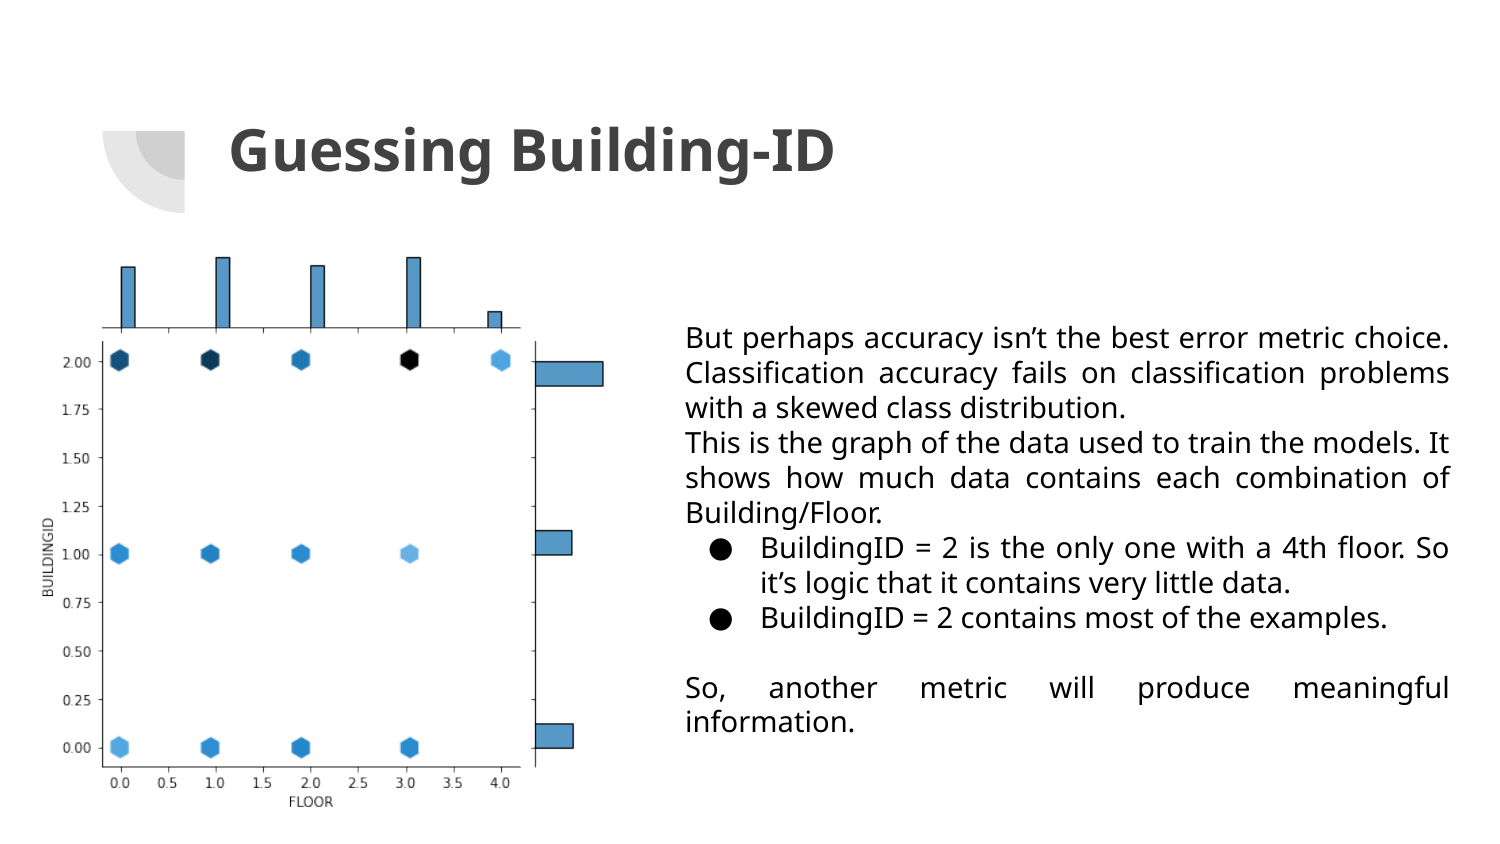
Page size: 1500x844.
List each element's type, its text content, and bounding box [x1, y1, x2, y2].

text_box But perhaps accuracy isn’t the best error metric choice. Classification accuracy fails on classification problems with a skewed class distribution. This is the graph of the data used to train the models. It shows how much data contains each combination of Building/Floor. BuildingID = 2 is the only one with a 4th floor. So it’s logic that it contains very little data. BuildingID = 2 contains most of the examples. So, another metric will produce meaningful information. [670, 304, 1466, 754]
title Guessing Building-ID [213, 98, 1368, 263]
picture [33, 245, 616, 818]
